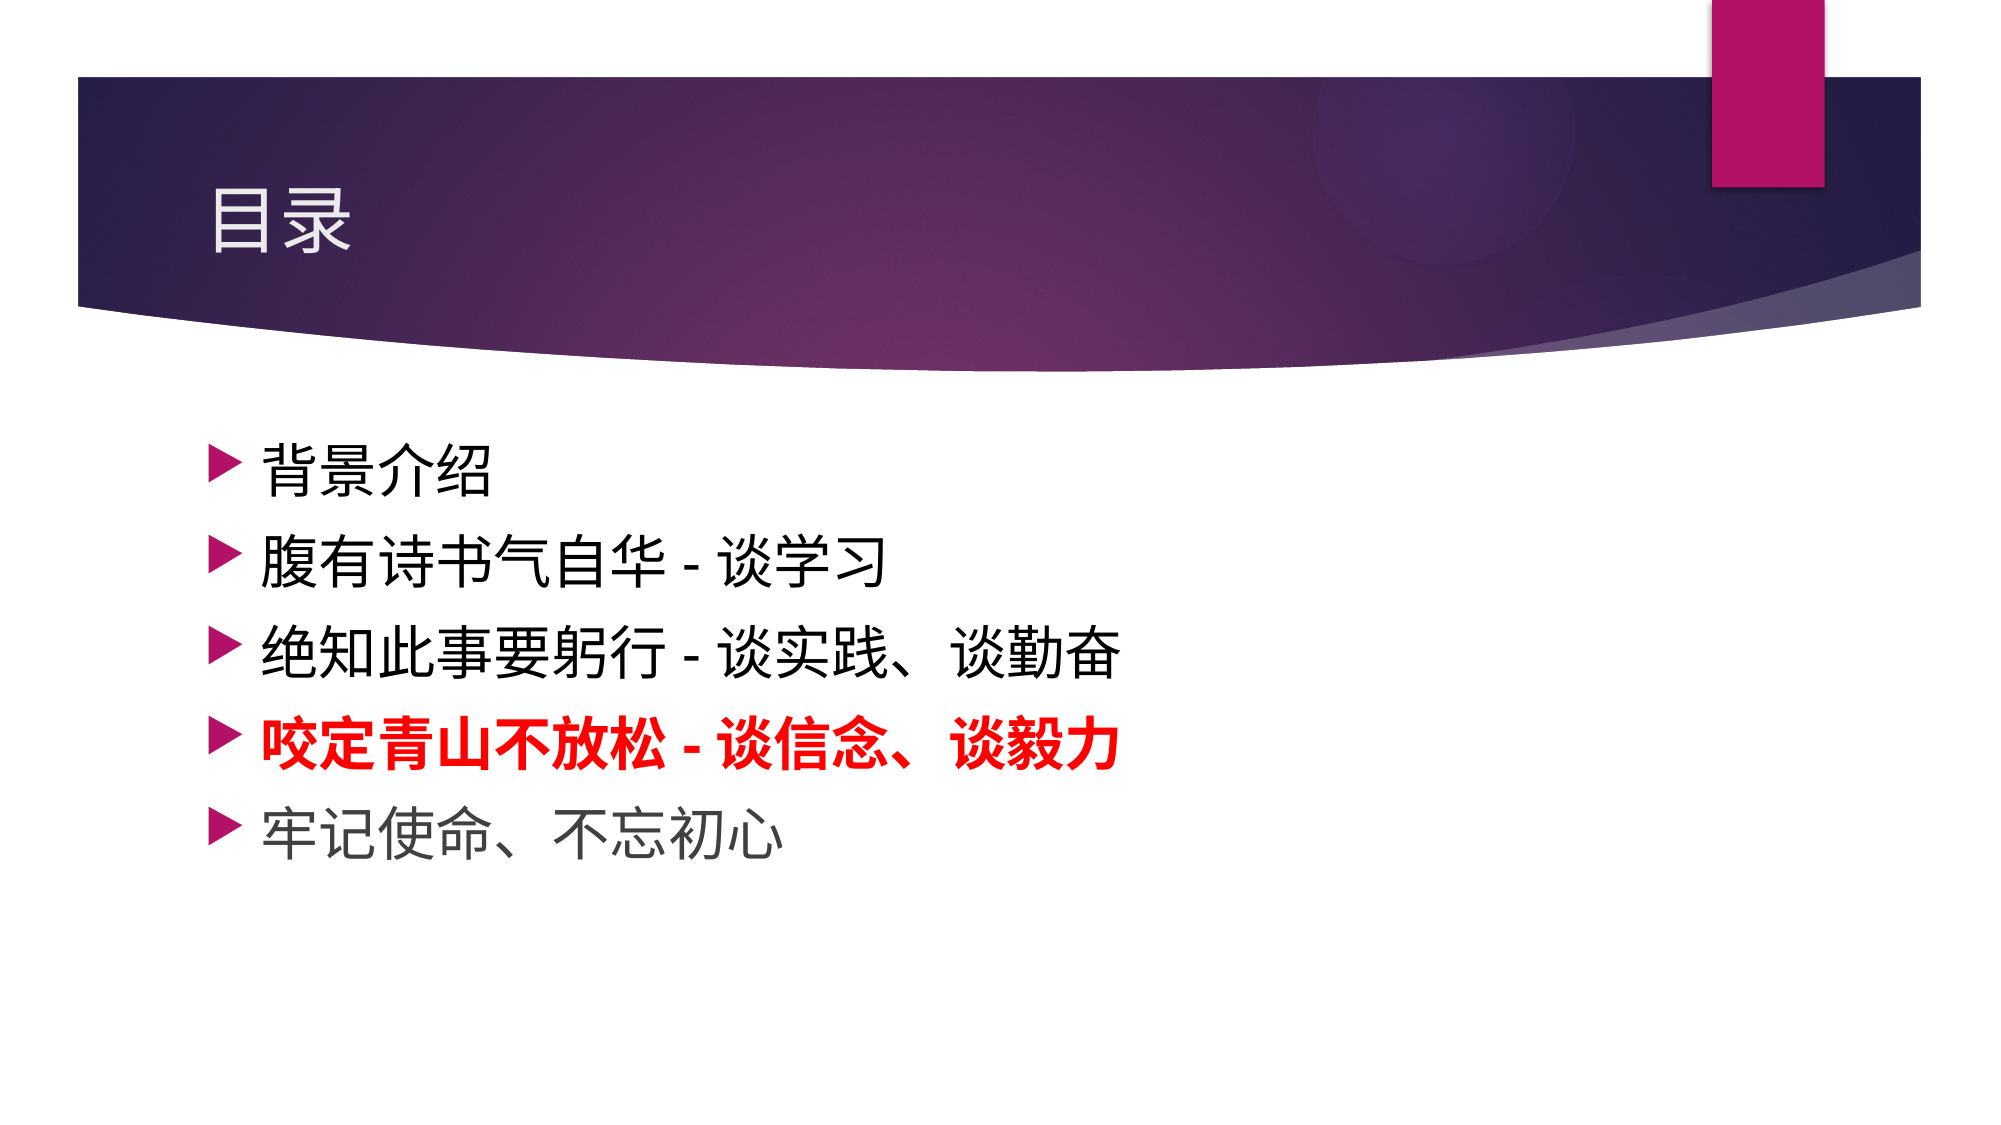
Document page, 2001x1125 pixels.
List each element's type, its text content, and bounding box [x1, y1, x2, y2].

title 目录 [189, 159, 1627, 276]
list 背景介绍 腹有诗书气自华-谈学习 绝知此事要躬行-谈实践、谈勤奋 咬定青山不放松-谈信念、谈毅力 牢记使命、不忘初心 [189, 427, 1638, 988]
